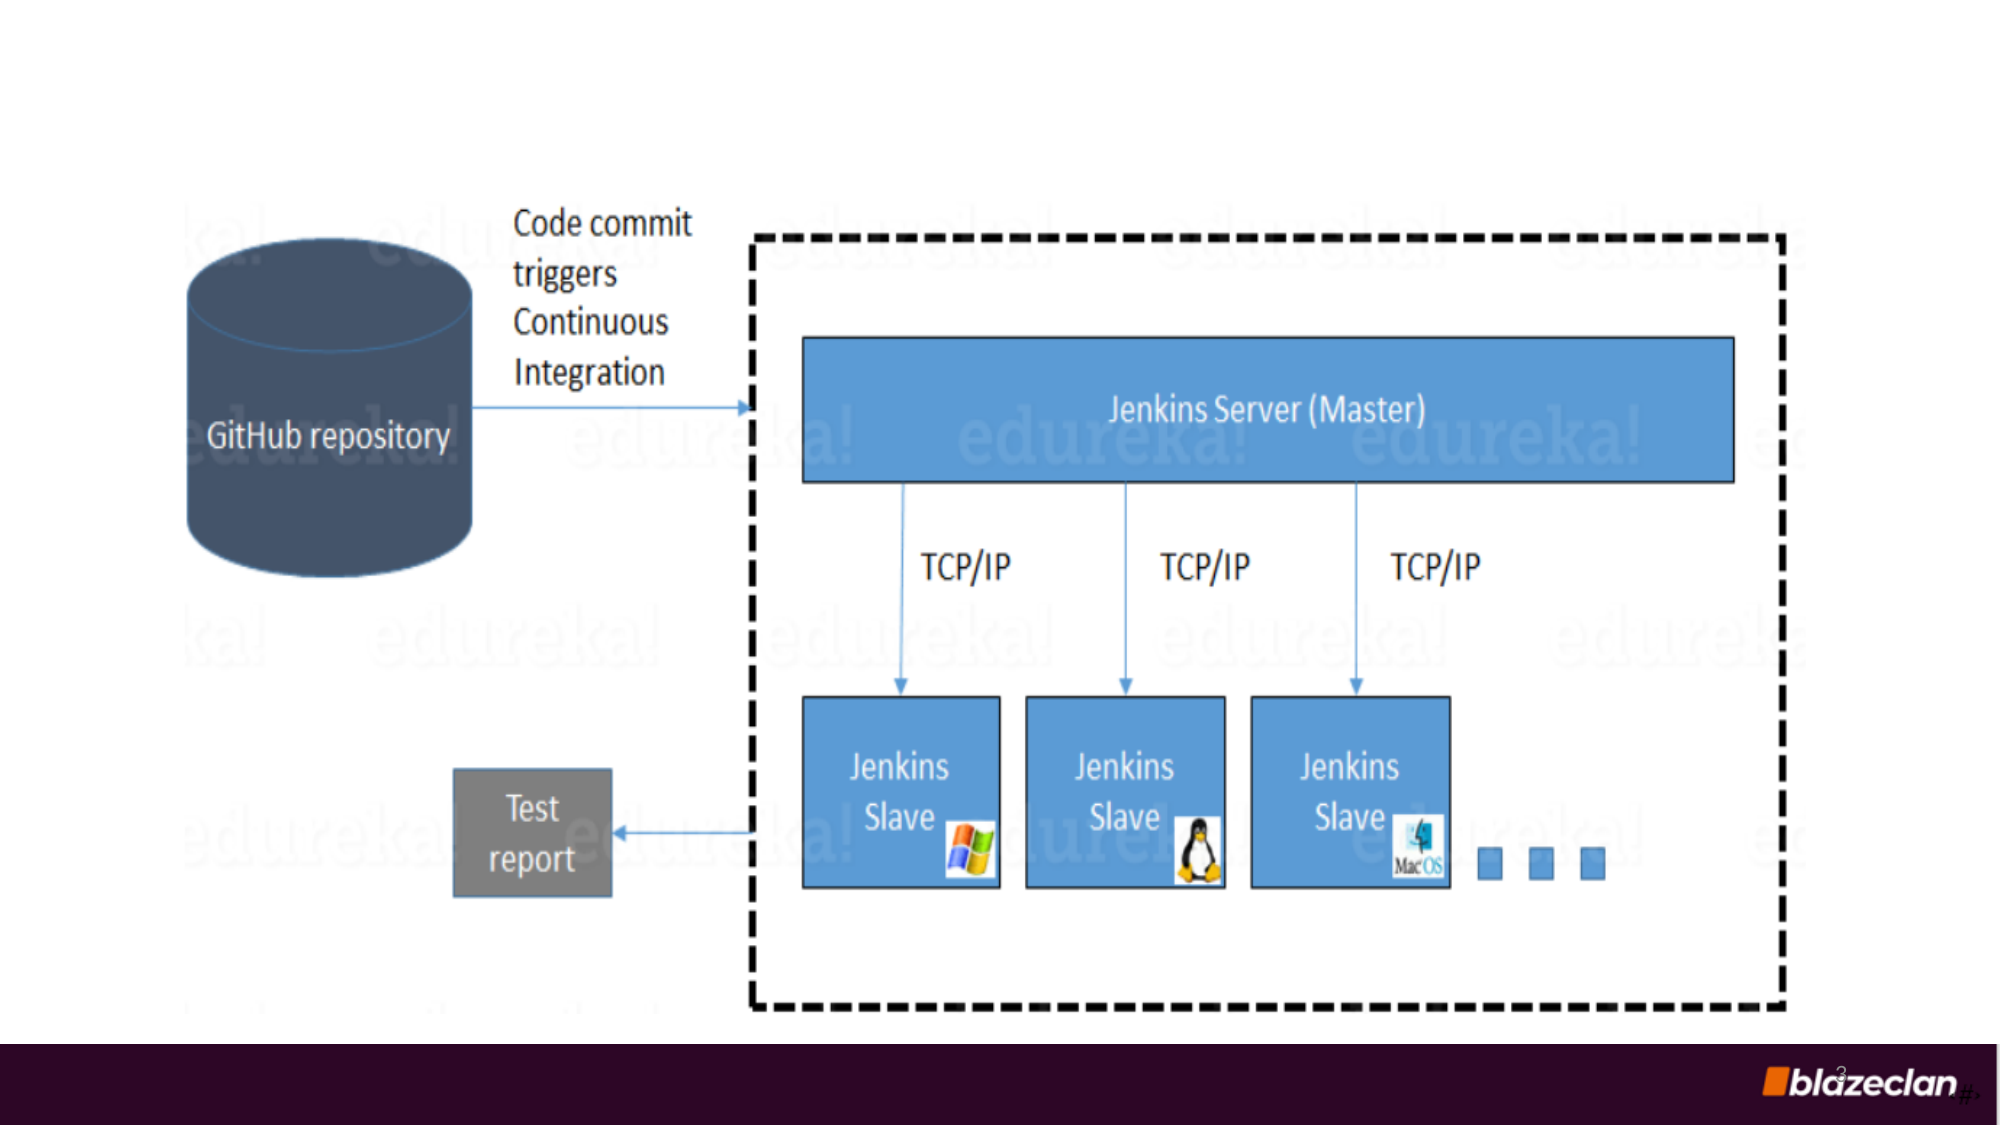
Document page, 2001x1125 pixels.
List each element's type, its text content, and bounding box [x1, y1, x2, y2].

slide_number 3 [1412, 1042, 1863, 1103]
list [180, 131, 1819, 1014]
picture [0, 1044, 2000, 1125]
